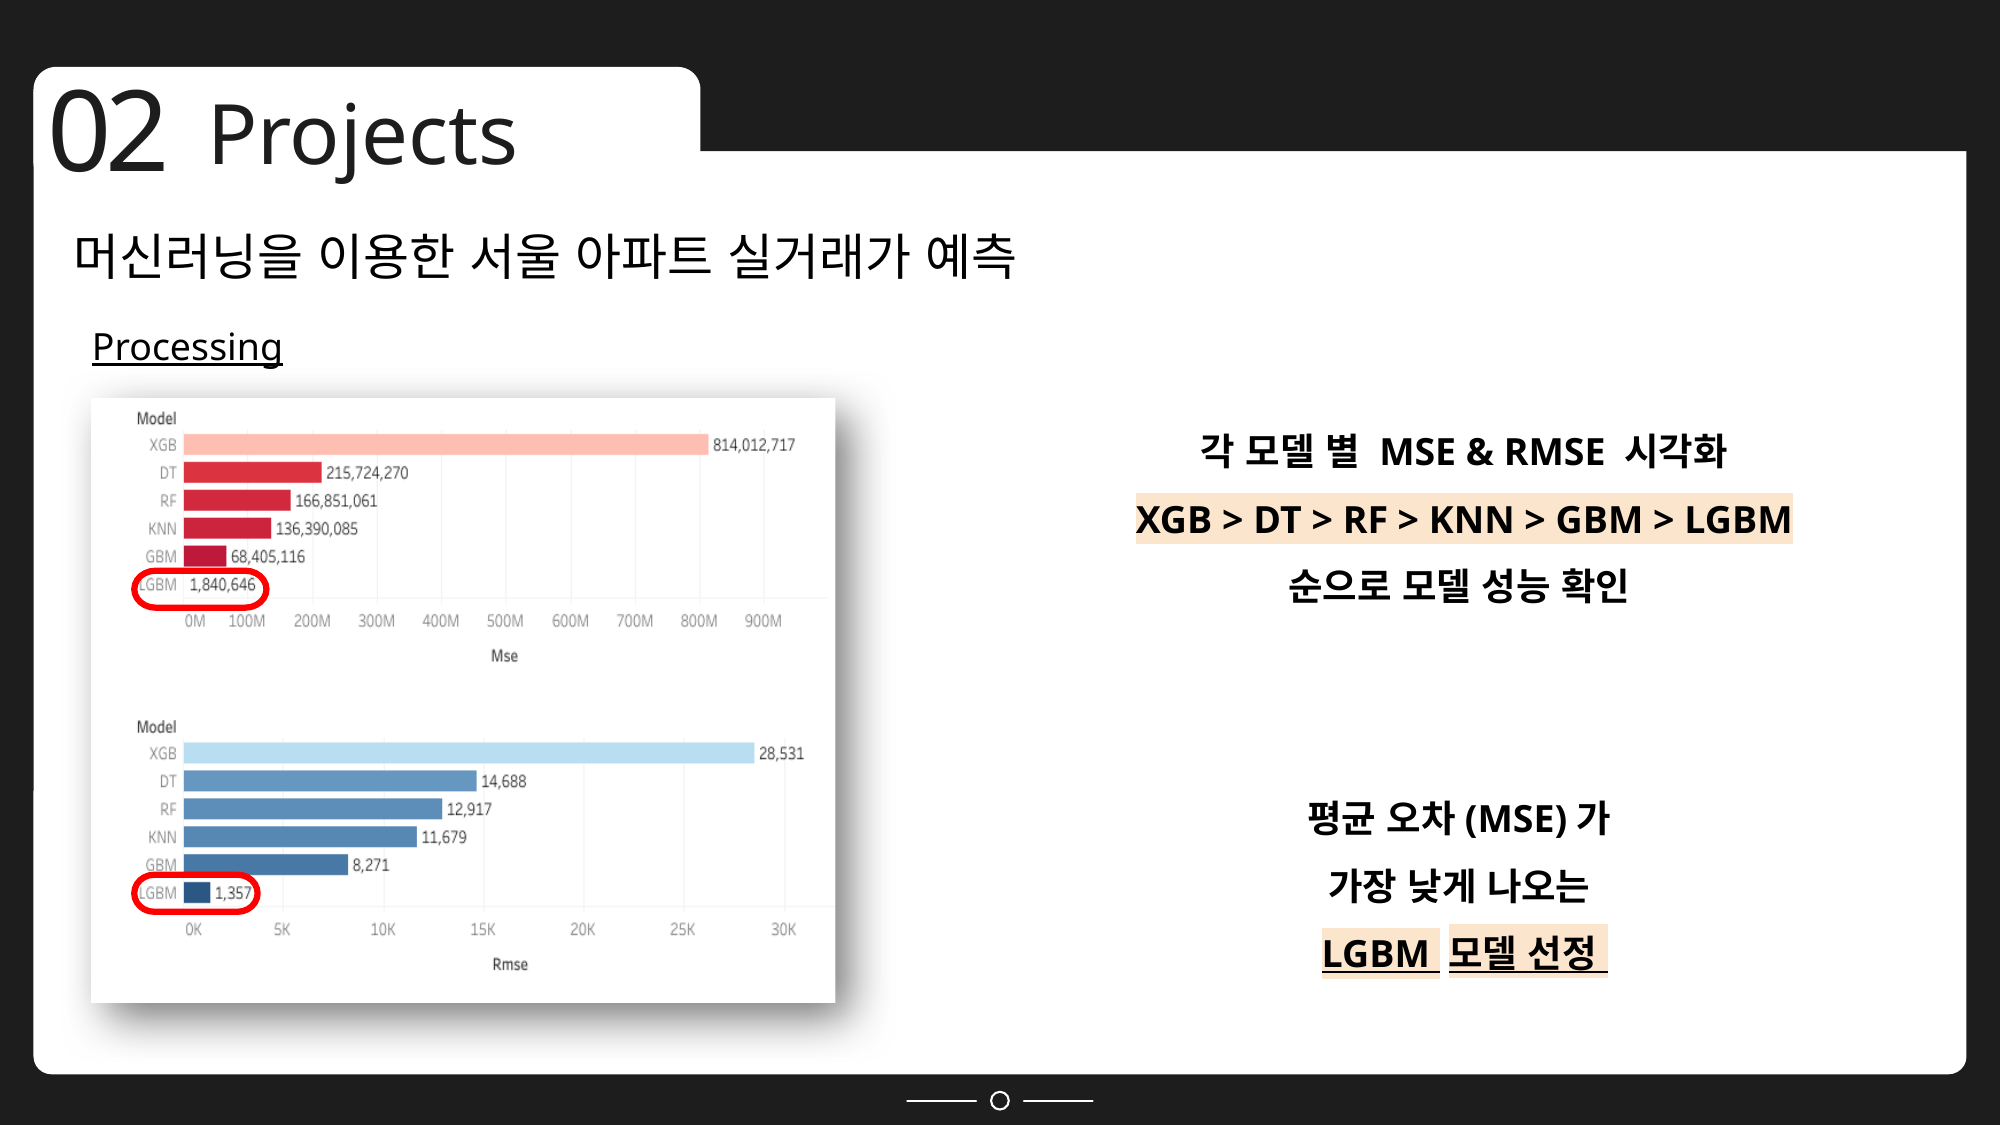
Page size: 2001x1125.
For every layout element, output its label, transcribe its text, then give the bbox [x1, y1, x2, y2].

text_box Processing [77, 315, 299, 376]
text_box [90, 398, 836, 1003]
text_box 머신러닝을 이용한 서울 아파트 실거래가 예측 [59, 217, 1033, 293]
text_box Projects [192, 74, 569, 189]
text_box 02 [32, 51, 185, 201]
text_box 평균 오차(MSE)가 가장 낮게 나오는 LGBM 모델 선정 [977, 765, 1952, 983]
text_box 각 모델 별 MSE & RMSE 시각화 XGB > DT > RF > KNN > GBM > LGBM 순으로 모델 성능 확인 [836, 398, 2000, 616]
